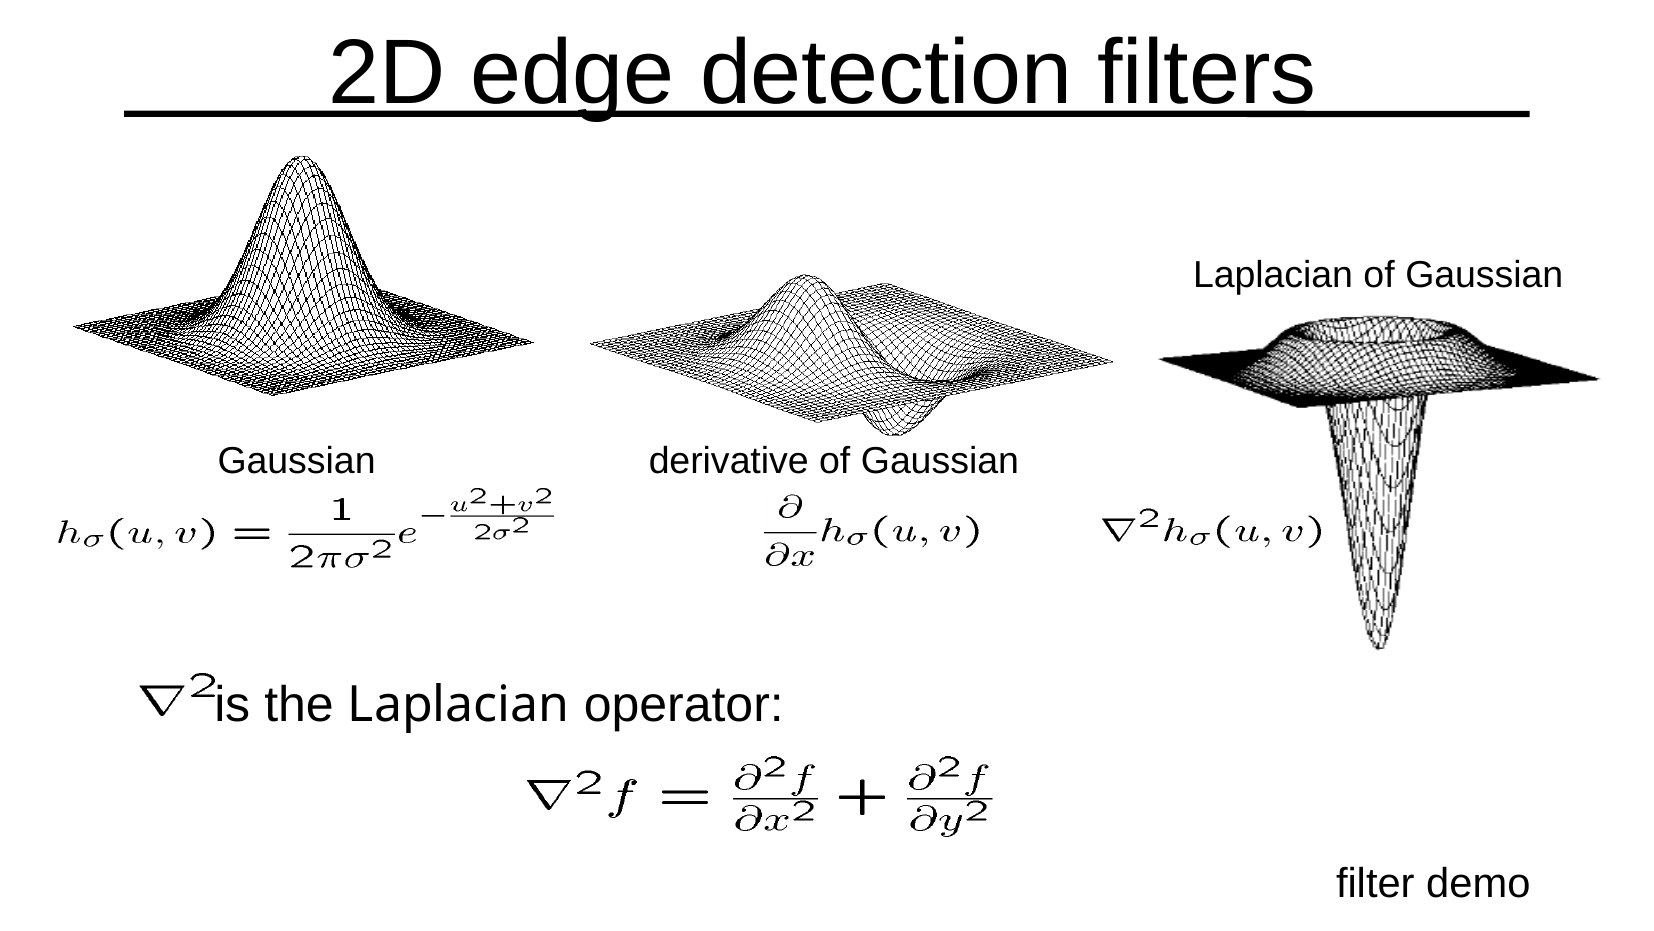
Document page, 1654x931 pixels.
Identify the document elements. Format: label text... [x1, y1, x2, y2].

text_box filter demo [1329, 855, 1538, 906]
picture [56, 486, 555, 569]
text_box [123, 671, 1532, 838]
text_box 2D edge detection filters [123, 10, 1530, 124]
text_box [1101, 249, 1613, 662]
text_box derivative of Gaussian [642, 454, 1026, 482]
text_box Gaussian [210, 436, 383, 482]
picture [578, 265, 1101, 445]
picture [54, 144, 550, 406]
picture [763, 494, 979, 567]
